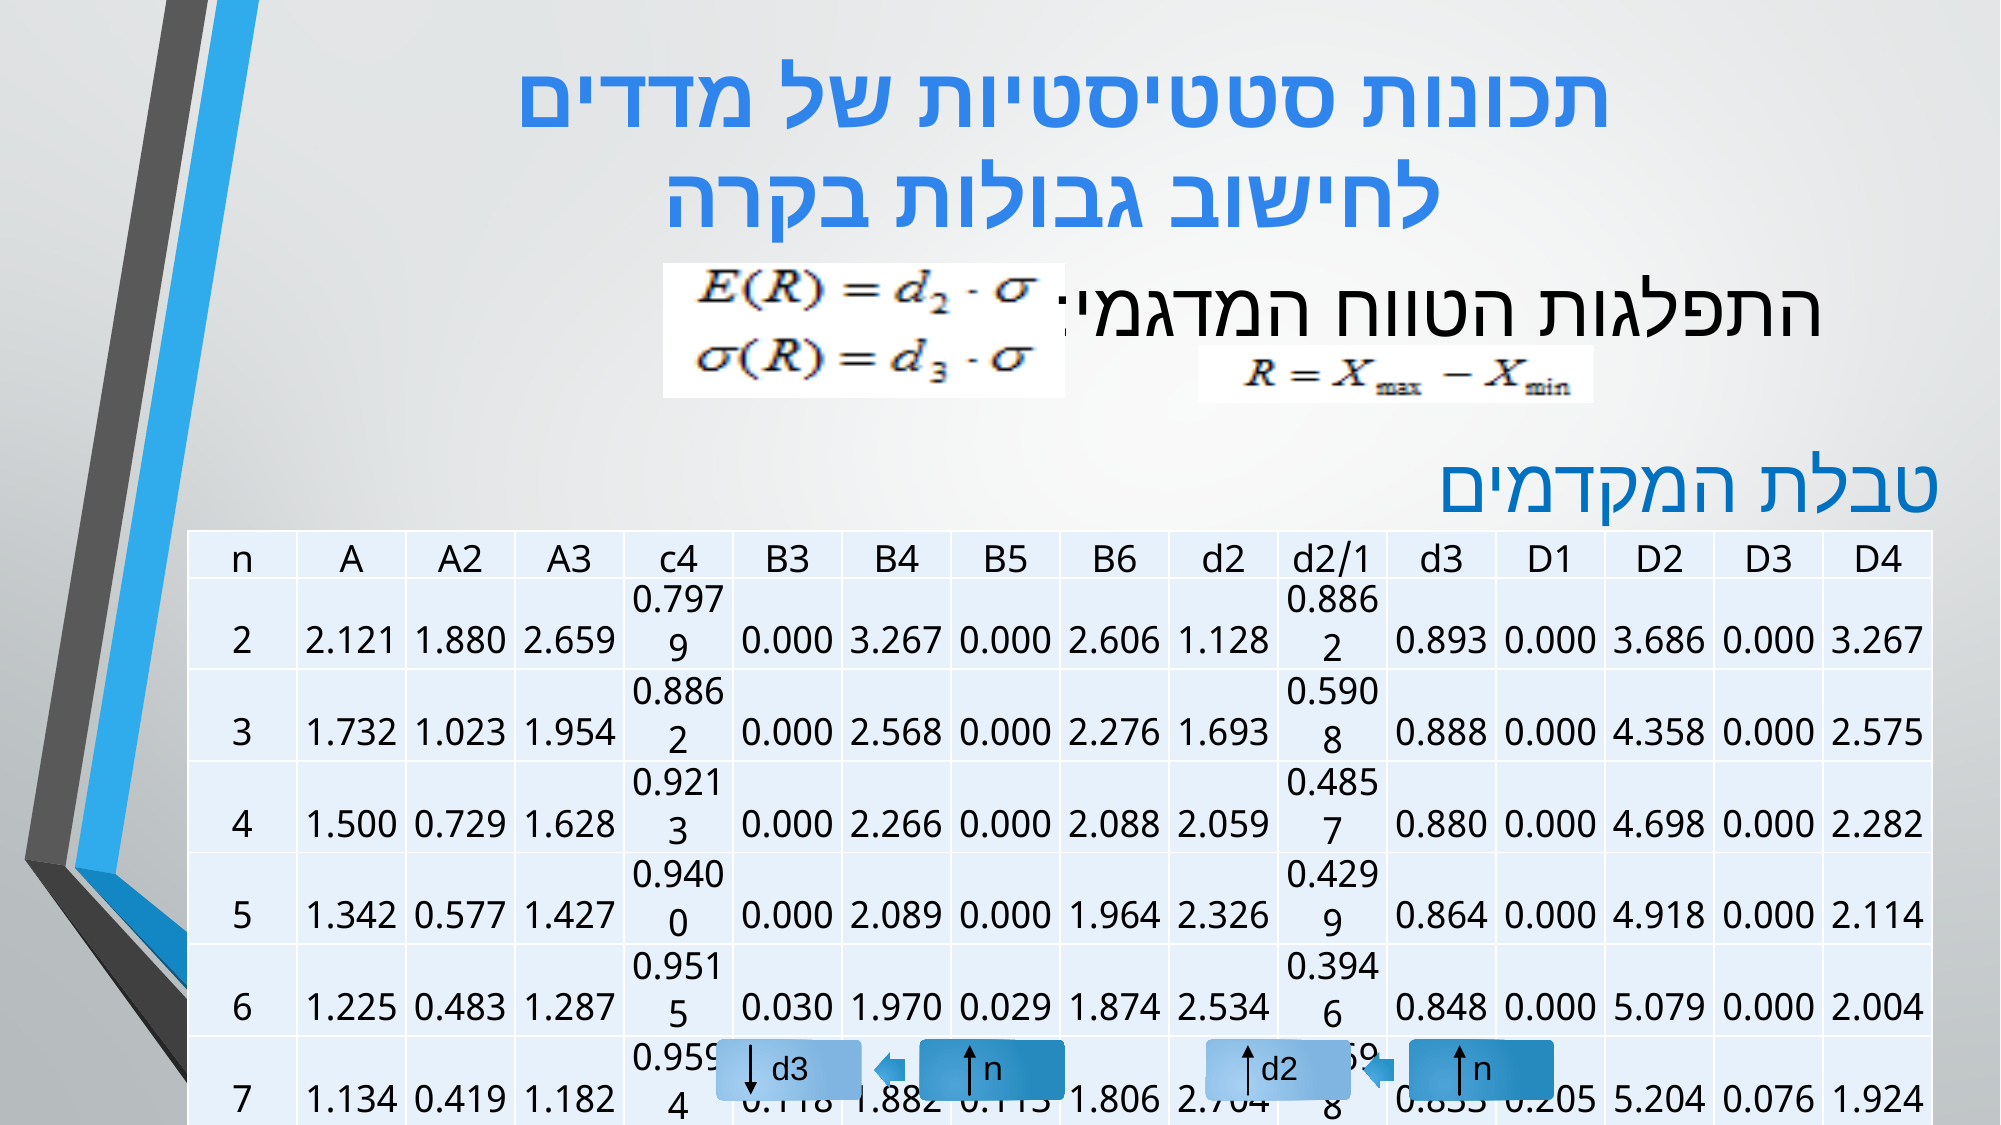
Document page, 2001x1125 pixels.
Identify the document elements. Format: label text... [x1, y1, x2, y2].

table_cell 0.000 [952, 670, 1059, 760]
table_cell 2.004 [1824, 945, 1931, 1035]
table_cell 1.806 [1061, 1037, 1168, 1125]
table_cell 2.534 [1170, 945, 1277, 1035]
table_cell 1.954 [516, 670, 623, 760]
table_cell 1.874 [1061, 945, 1168, 1035]
table_cell 1.732 [298, 670, 405, 760]
table_cell 1.128 [1170, 579, 1277, 668]
table_cell 7 [189, 1037, 296, 1125]
table_cell 1.427 [516, 853, 623, 943]
table_cell 2.575 [1824, 670, 1931, 760]
table_header A [298, 532, 405, 577]
table_cell 0.3698 [1279, 1101, 1386, 1125]
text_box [1205, 1039, 1555, 1101]
table_cell 0.419 [407, 1037, 514, 1125]
table_cell 1.134 [298, 1037, 405, 1125]
table_cell 1.500 [298, 762, 405, 852]
text_box טבלת המקדמים [1422, 429, 1957, 535]
table_cell 1.023 [407, 670, 514, 760]
table_cell 2.088 [1061, 762, 1168, 852]
table_cell 0.000 [1497, 579, 1604, 668]
table_cell 2.606 [1061, 579, 1168, 668]
table_cell 0.4857 [1279, 762, 1386, 852]
table_cell 3.686 [1606, 579, 1713, 668]
table_header B3 [734, 532, 841, 577]
table_cell 0.5908 [1279, 670, 1386, 760]
table_cell 2.568 [843, 670, 950, 760]
table_header B5 [952, 532, 1059, 577]
table_cell 3.267 [843, 579, 950, 668]
table_cell 0.577 [407, 853, 514, 943]
table_cell 5.079 [1606, 945, 1713, 1035]
table_cell 1.182 [516, 1037, 623, 1125]
table_cell 0.000 [1497, 762, 1604, 852]
table_cell 4.358 [1606, 670, 1713, 760]
table_cell 2.704 [1170, 1037, 1277, 1125]
table_cell 1.970 [843, 945, 950, 1035]
table_cell 0.076 [1715, 1037, 1822, 1125]
table_header n [189, 532, 296, 577]
table_cell 0.9400 [625, 853, 732, 943]
table_cell 4.698 [1606, 762, 1713, 852]
table_header D1 [1497, 535, 1604, 577]
table_cell 0.000 [1497, 853, 1604, 943]
table_cell 4.918 [1606, 853, 1713, 943]
table_cell 0.833 [1388, 1101, 1495, 1125]
table_cell 0.000 [952, 579, 1059, 668]
table_cell 2 [189, 579, 296, 668]
picture [662, 263, 1066, 398]
table_cell 0.118 [734, 1101, 841, 1125]
table_cell 0.9594 [625, 1037, 732, 1125]
table_cell 0.7979 [625, 579, 732, 668]
table_cell 2.282 [1824, 762, 1931, 852]
table_cell 0.888 [1388, 670, 1495, 760]
table_cell 0.4299 [1279, 853, 1386, 943]
table_cell 0.113 [952, 1101, 1059, 1125]
table_cell 2.114 [1824, 853, 1931, 943]
table_cell 0.030 [734, 945, 841, 1035]
table_cell 1.924 [1824, 1037, 1931, 1125]
table_cell 0.000 [1715, 853, 1822, 943]
table_cell 0.000 [1497, 945, 1604, 1035]
table_cell 0.3946 [1279, 945, 1386, 1035]
table_header B6 [1061, 532, 1168, 577]
table_header d3 [1388, 532, 1495, 577]
table_cell 1.880 [407, 579, 514, 668]
table_cell 2.276 [1061, 670, 1168, 760]
table_cell 0.483 [407, 945, 514, 1035]
table_header A2 [407, 532, 514, 577]
table_cell 2.121 [298, 579, 405, 668]
table_cell 5.204 [1606, 1037, 1713, 1125]
picture [1198, 345, 1594, 403]
table_cell 0.880 [1388, 762, 1495, 852]
table_header D4 [1824, 535, 1931, 577]
table_cell 2.326 [1170, 853, 1277, 943]
table_header D2 [1606, 535, 1713, 577]
table_header A3 [516, 532, 623, 577]
table_header c4 [625, 532, 732, 577]
table_cell 0.9213 [625, 762, 732, 852]
table_cell 1.287 [516, 945, 623, 1035]
text_box תכונות סטטיסטיות של מדדים לחישוב גבולות בקרה [243, 0, 1887, 289]
table_cell 6 [189, 945, 296, 1035]
table_cell 0.029 [952, 945, 1059, 1035]
table_cell 0.000 [1715, 945, 1822, 1035]
table_cell 0.000 [1715, 762, 1822, 852]
table_cell 1.882 [843, 1101, 950, 1125]
table_header B4 [843, 532, 950, 577]
table_cell 1.964 [1061, 853, 1168, 943]
table_cell 0.8862 [1279, 579, 1386, 668]
table_cell 1.225 [298, 945, 405, 1035]
table_cell 0.9515 [625, 945, 732, 1035]
table_cell 2.059 [1170, 762, 1277, 852]
table_cell 3.267 [1824, 579, 1931, 668]
table_cell 0.000 [1715, 579, 1822, 668]
table_cell 0.893 [1388, 579, 1495, 668]
table_cell 1.693 [1170, 670, 1277, 760]
table_cell 0.729 [407, 762, 514, 852]
table_cell 4 [189, 762, 296, 852]
table_cell 0.205 [1497, 1037, 1604, 1125]
table_cell 2.089 [843, 853, 950, 943]
table_cell 0.000 [734, 579, 841, 668]
table_cell 0.000 [952, 762, 1059, 852]
table_cell 0.000 [952, 853, 1059, 943]
table_cell 0.000 [734, 853, 841, 943]
table_cell 0.848 [1388, 945, 1495, 1035]
table_header 1/d2 [1279, 532, 1386, 577]
table_cell 1.342 [298, 853, 405, 943]
table_cell 0.864 [1388, 853, 1495, 943]
table_cell 5 [189, 853, 296, 943]
table_cell 2.266 [843, 762, 950, 852]
table_cell 0.8862 [625, 670, 732, 760]
table_cell 0.000 [1715, 670, 1822, 760]
table_cell 1.628 [516, 762, 623, 852]
table_cell 0.000 [1497, 670, 1604, 760]
table_cell 2.659 [516, 579, 623, 668]
table_header D3 [1715, 535, 1822, 577]
table_cell 0.000 [734, 762, 841, 852]
table_cell 0.000 [734, 670, 841, 760]
table_header d2 [1170, 532, 1277, 577]
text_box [716, 1039, 1066, 1101]
text_box התפלגות הטווח המדגמי: [1038, 253, 1841, 359]
table_cell 3 [189, 670, 296, 760]
